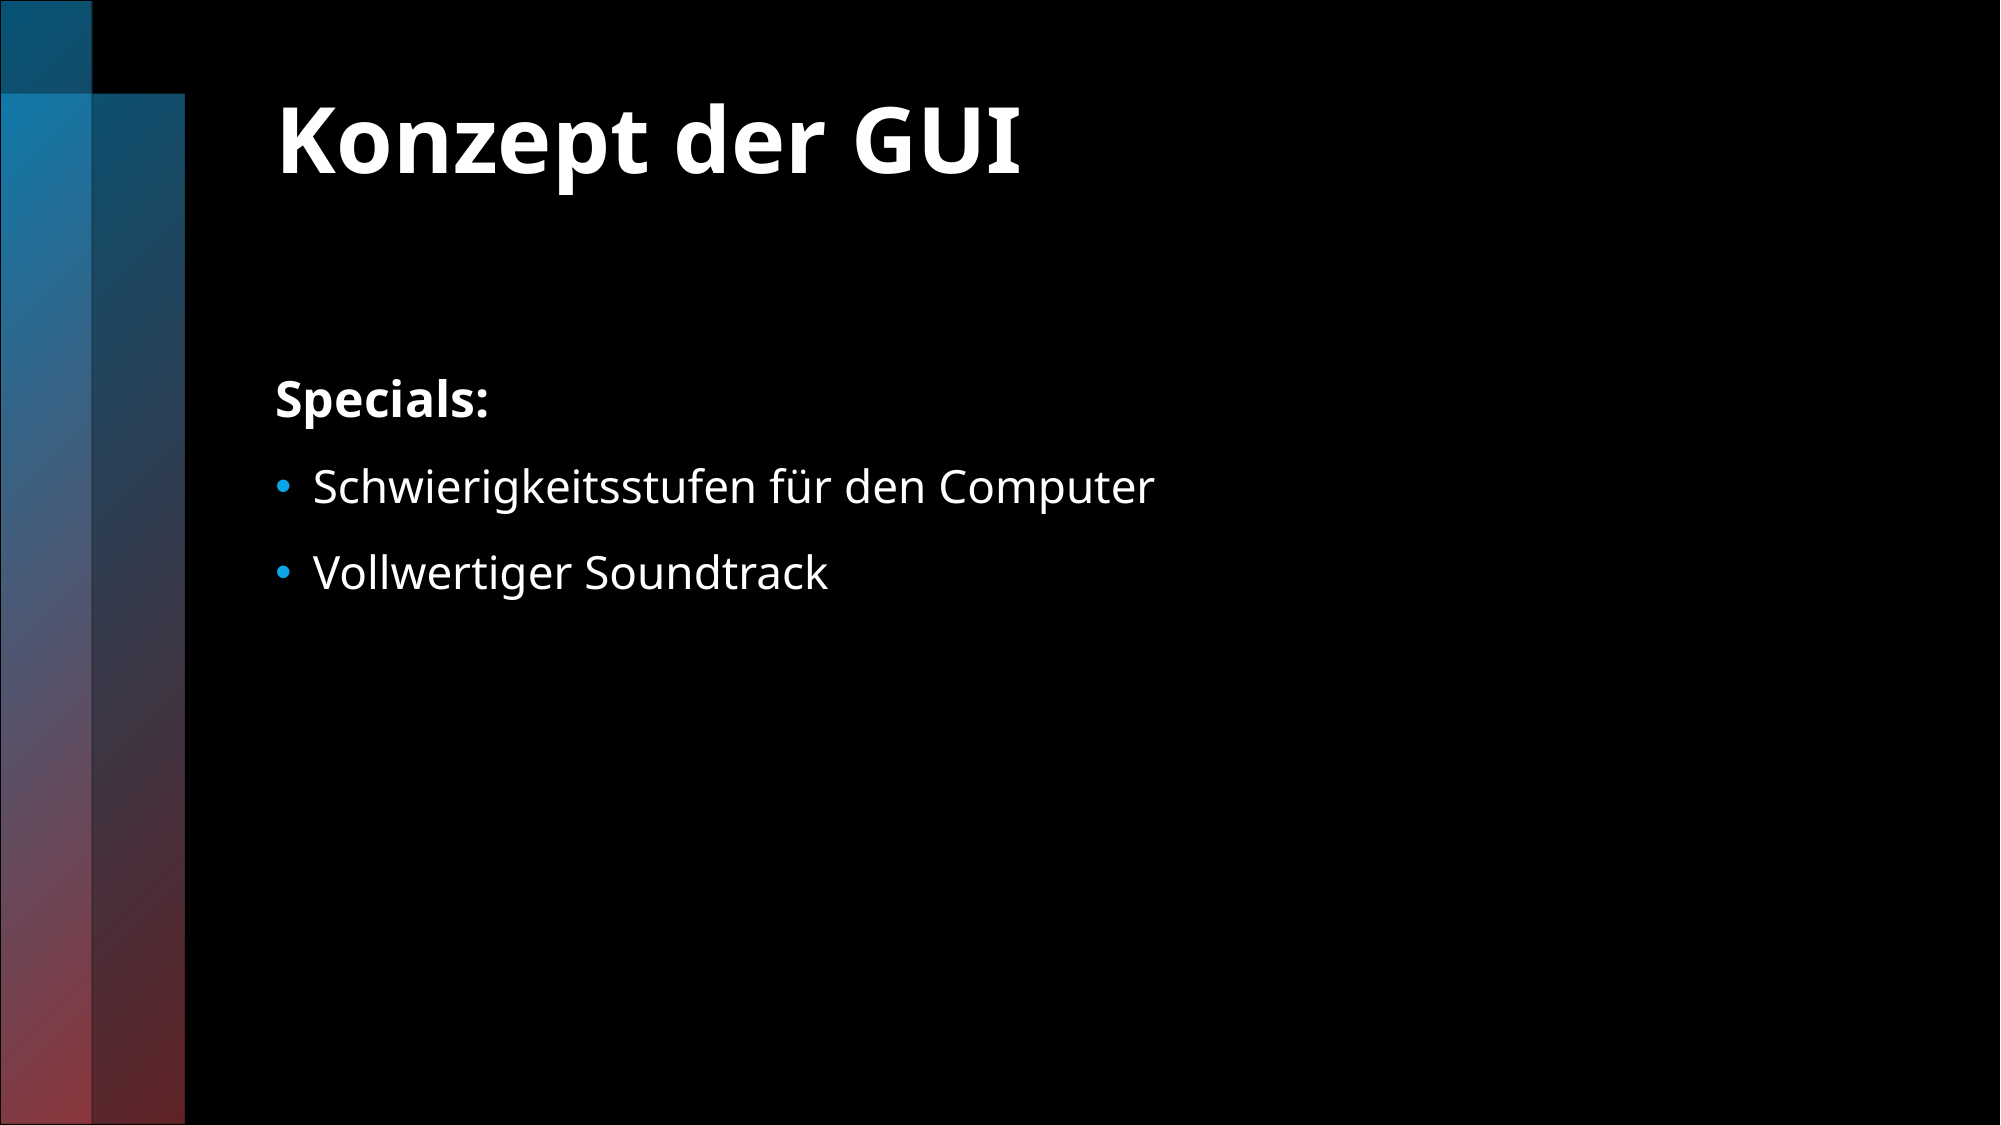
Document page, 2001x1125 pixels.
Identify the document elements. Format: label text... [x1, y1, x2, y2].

title Konzept der GUI [260, 74, 1817, 329]
list Specials: Schwierigkeitsstufen für den Computer Vollwertiger Soundtrack [260, 354, 1817, 1036]
